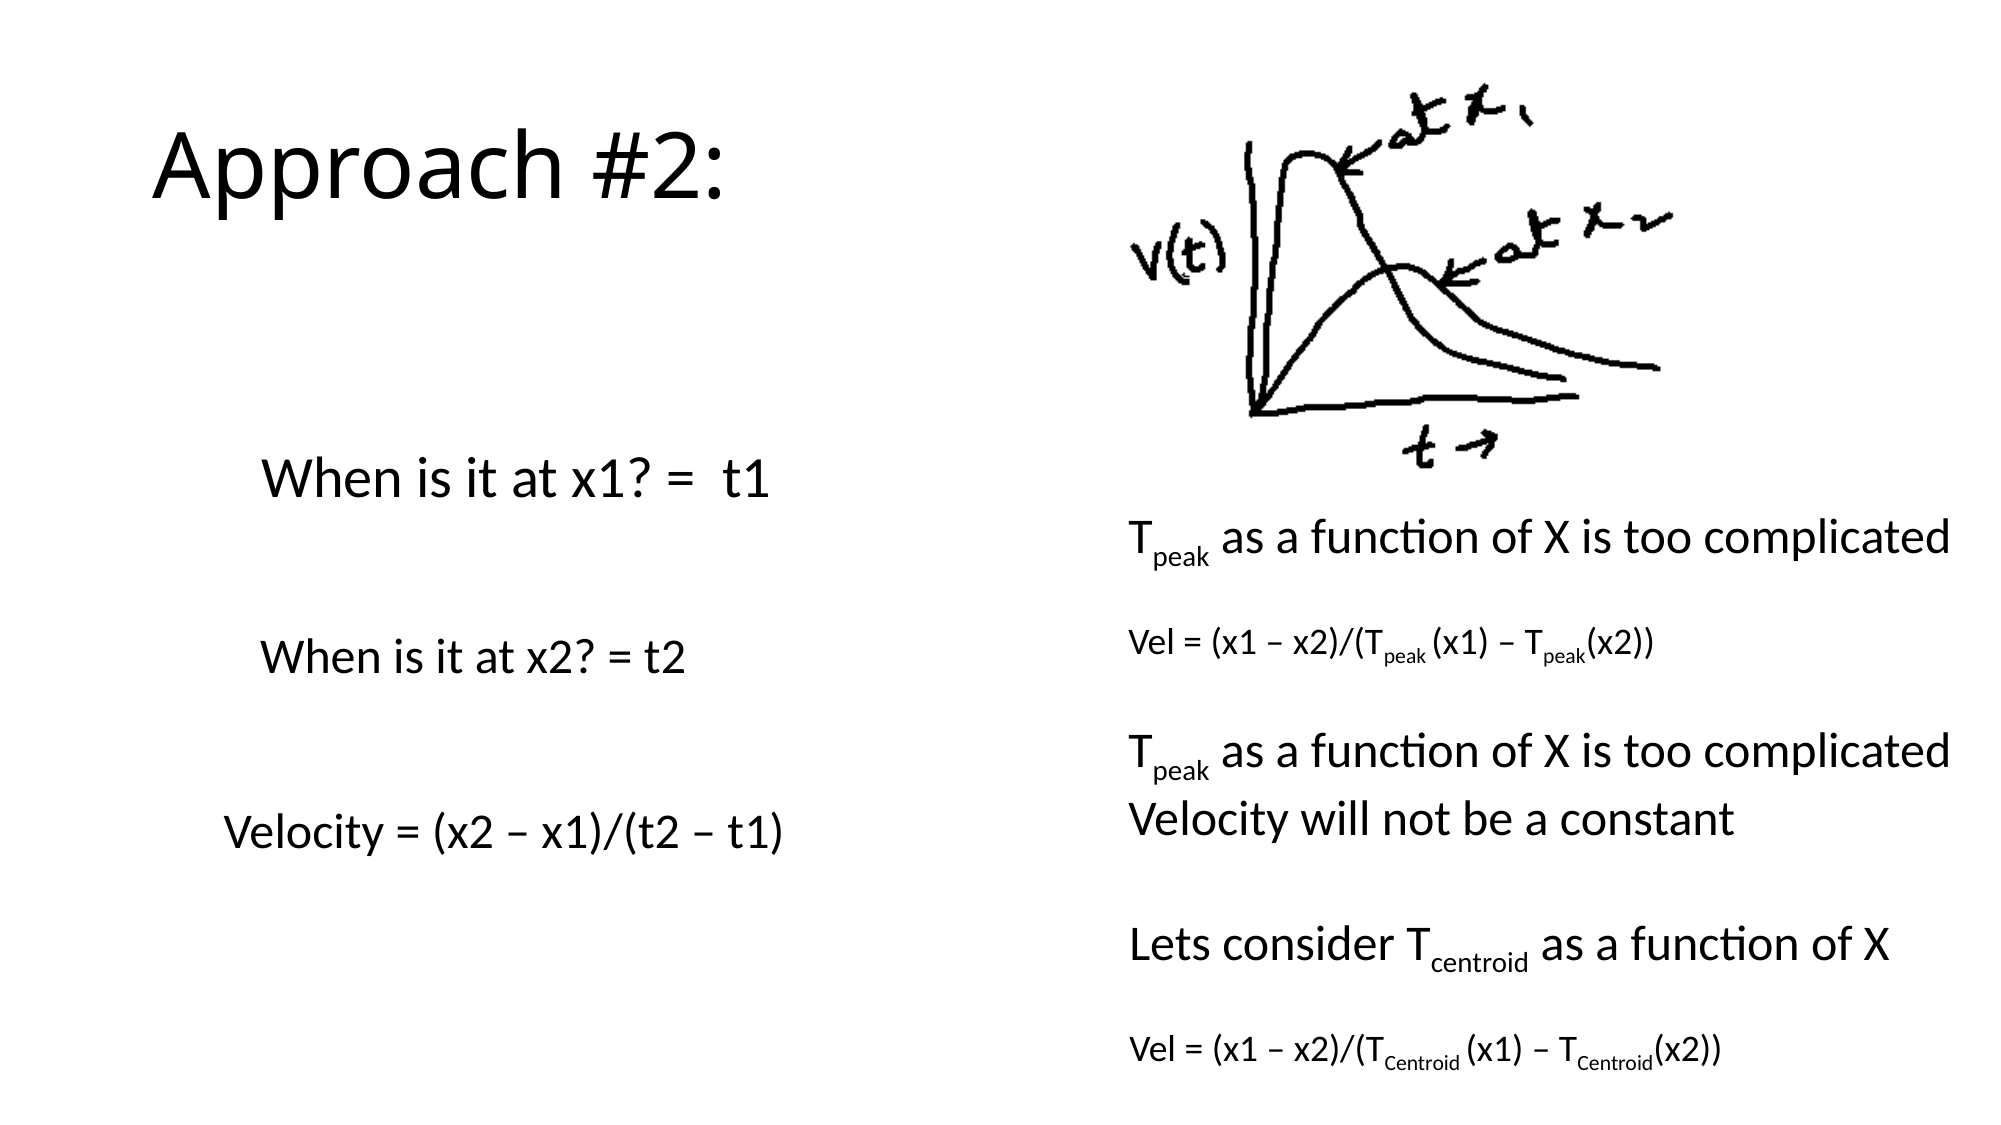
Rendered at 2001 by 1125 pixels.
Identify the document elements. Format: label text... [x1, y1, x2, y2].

title Approach #2: [137, 59, 1863, 278]
text_box Velocity = (x2 – x1)/(t2 – t1) [208, 790, 801, 866]
text_box Tpeak as a function of X is too complicated Vel = (x1 – x2)/(Tpeak (x1) – Tpeak(x2)) [1113, 496, 1967, 676]
text_box When is it at x1? = t1 [246, 431, 787, 517]
text_box Tpeak as a function of X is too complicated Velocity will not be a constant [1113, 710, 1967, 854]
text_box When is it at x2? = t2 [245, 616, 702, 692]
picture [1085, 63, 1728, 492]
text_box Lets consider Tcentroid as a function of X Vel = (x1 – x2)/(TCentroid (x1) – TCentroid(x2)) [1114, 903, 1917, 1083]
